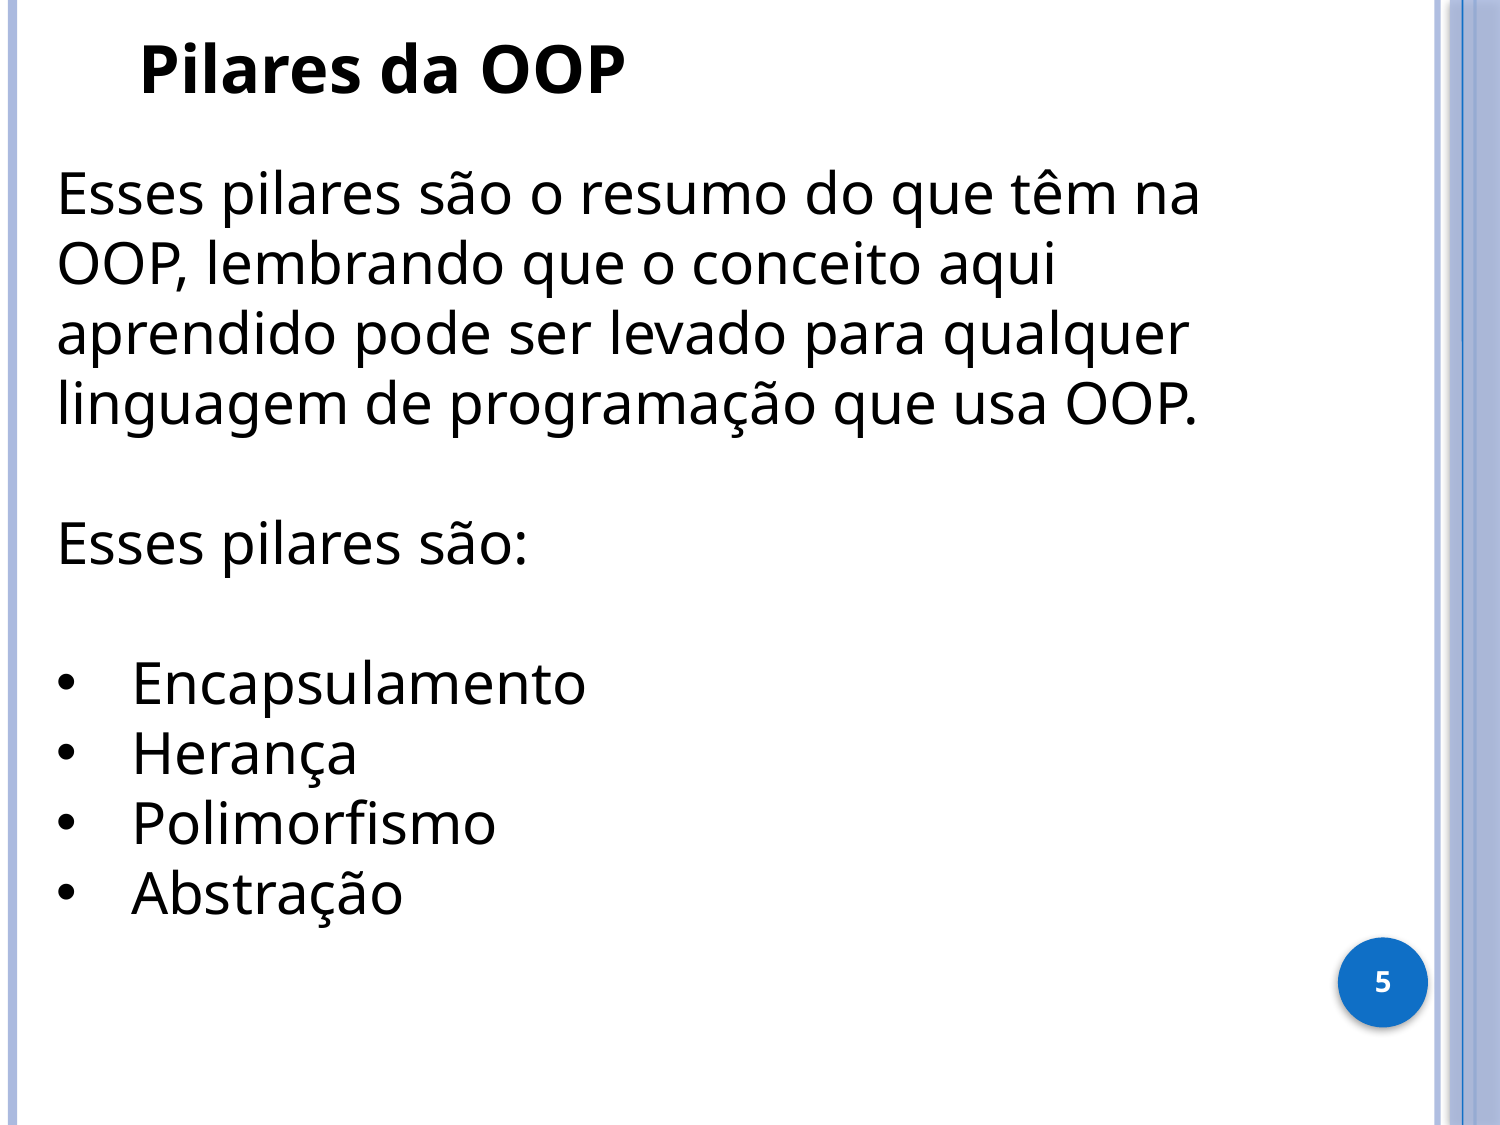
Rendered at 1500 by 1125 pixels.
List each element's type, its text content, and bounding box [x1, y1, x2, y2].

text_box Pilares da OOP [123, 19, 644, 114]
slide_number 5 [1333, 940, 1434, 1027]
text_box Esses pilares são o resumo do que têm na OOP, lembrando que o conceito aqui aprendido pode ser levado para qualquer linguagem de programação que usa OOP. Esses pilares são: Encapsulamento Herança Polimorfismo Abstração [41, 148, 1258, 1004]
